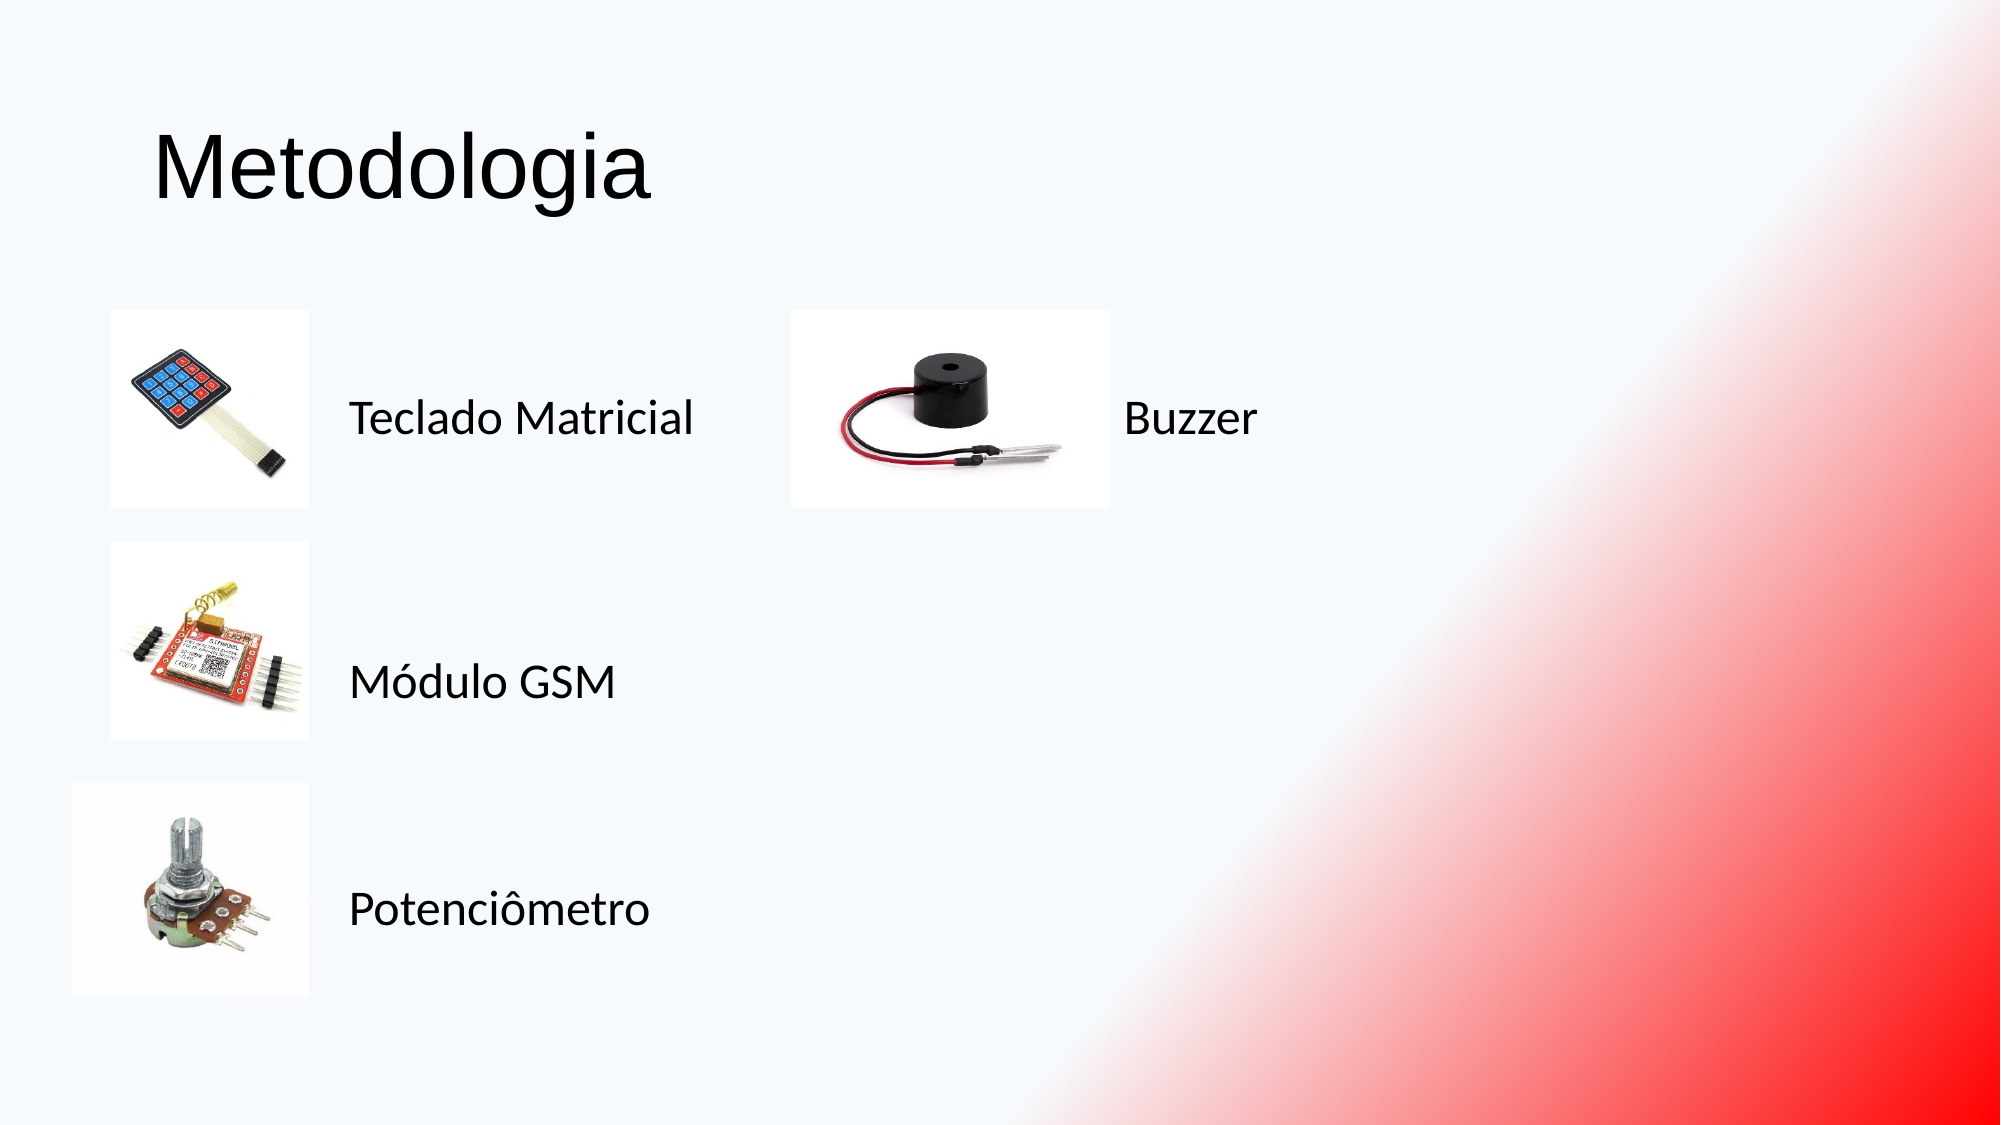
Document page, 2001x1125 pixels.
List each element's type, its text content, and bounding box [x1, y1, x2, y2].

picture [73, 783, 309, 997]
picture [791, 310, 1110, 509]
text_box Módulo GSM [333, 641, 763, 716]
text_box Potenciômetro [333, 867, 763, 943]
picture [110, 310, 309, 509]
text_box Buzzer [1110, 376, 1538, 452]
picture [110, 541, 309, 741]
text_box Teclado Matricial [333, 376, 763, 452]
title Metodologia [137, 59, 1863, 278]
